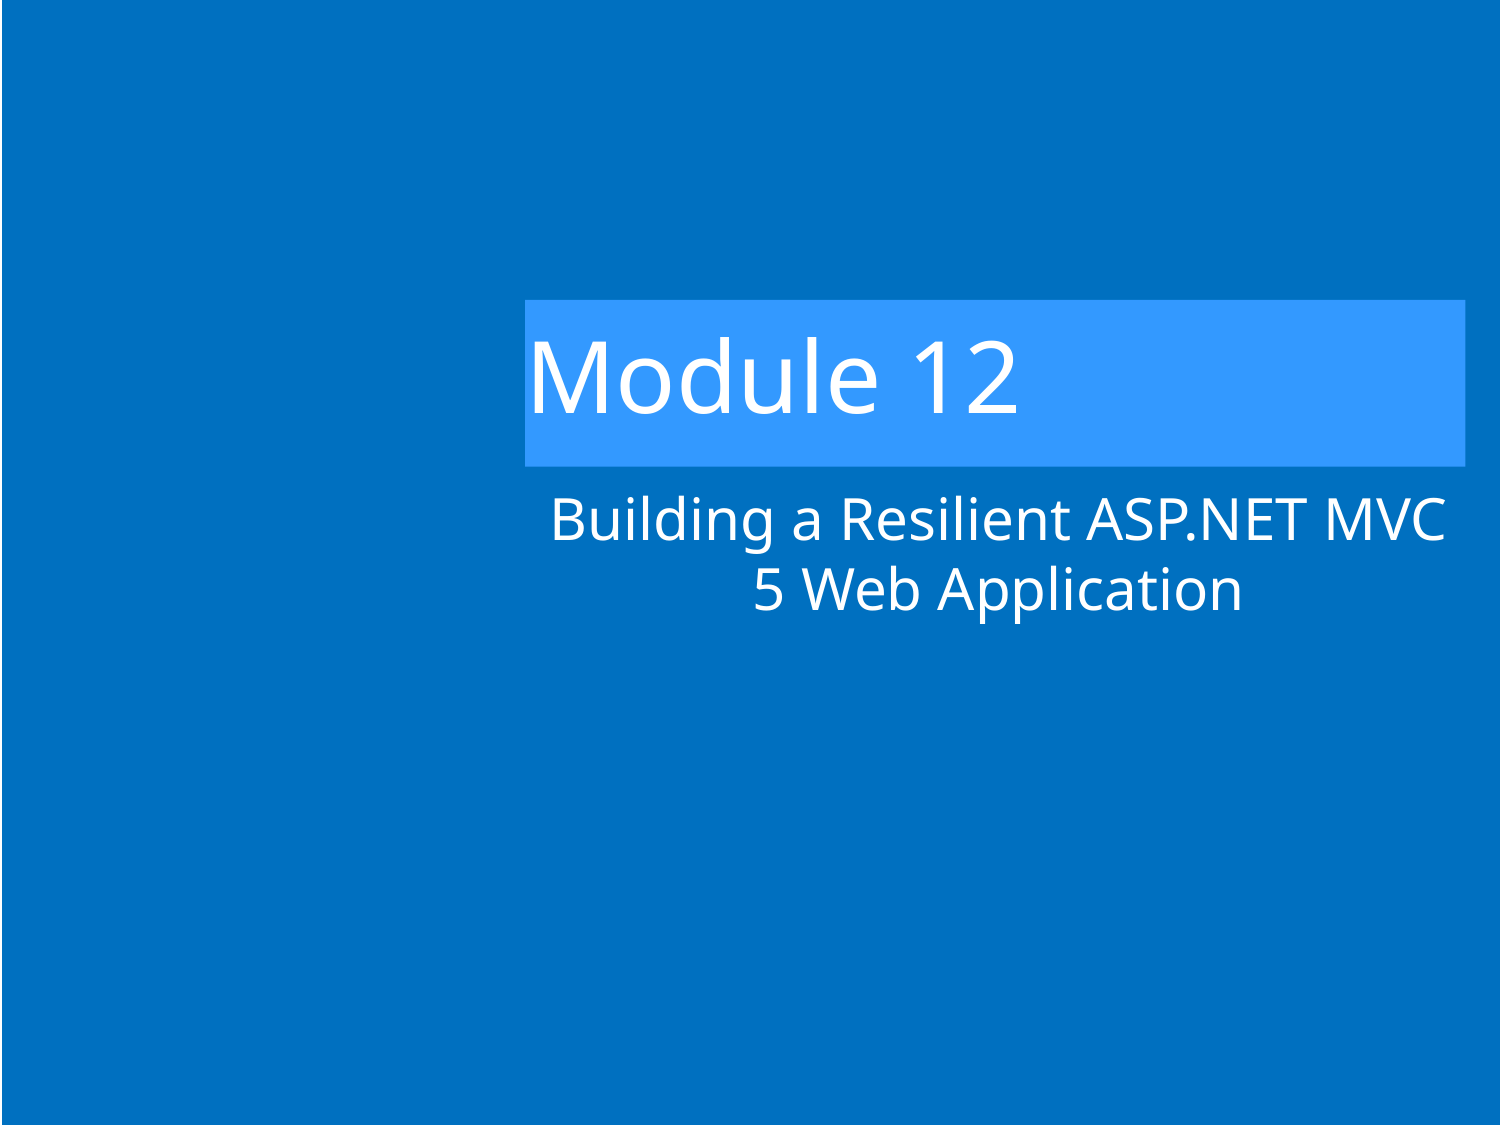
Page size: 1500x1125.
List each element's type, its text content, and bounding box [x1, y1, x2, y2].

title Module 12 [524, 299, 1466, 467]
subtitle Building a Resilient ASP.NET MVC 5 Web Application [524, 474, 1473, 657]
